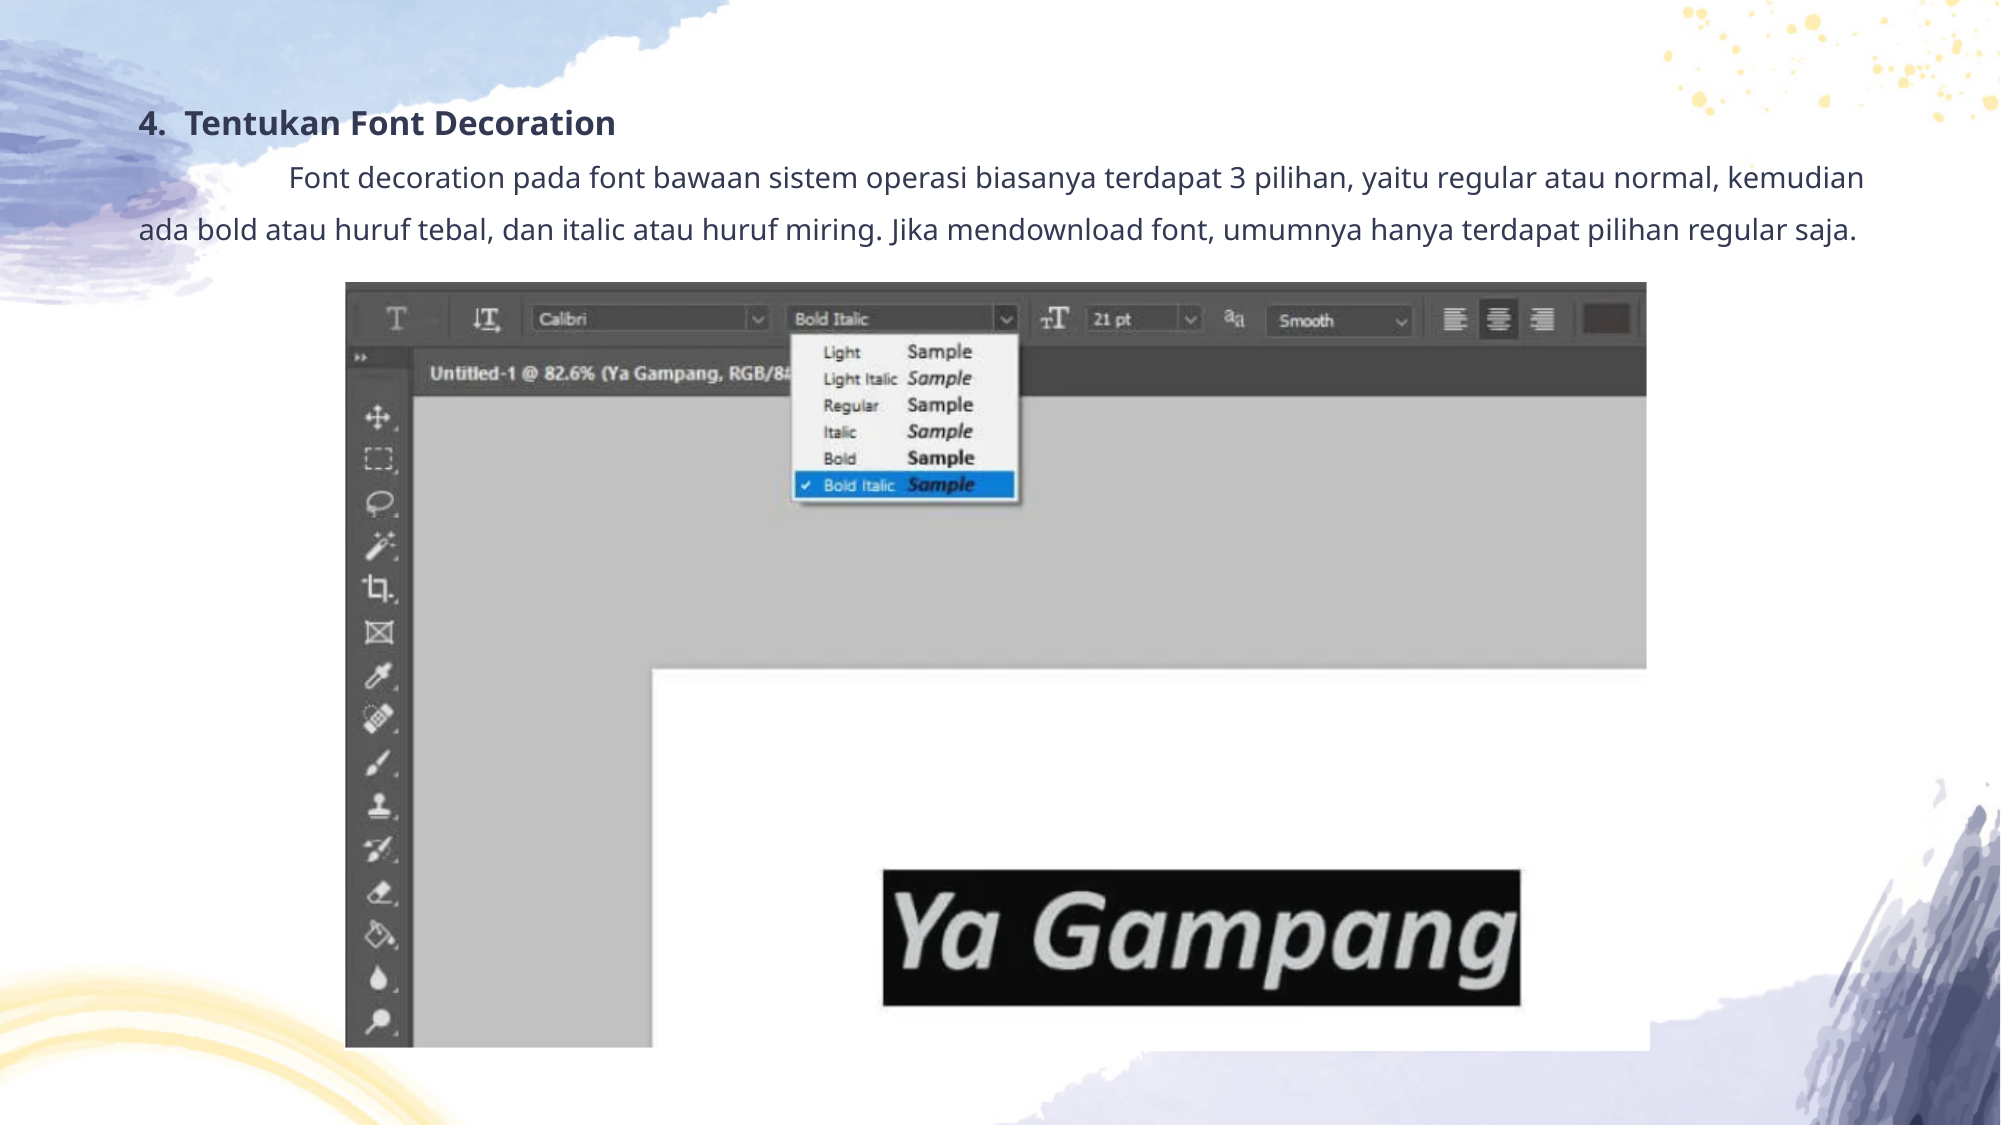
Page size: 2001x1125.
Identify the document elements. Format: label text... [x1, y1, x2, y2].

list 4. Tentukan Font Decoration Font decoration pada font bawaan sistem operasi biasanya terdapat 3 pilihan, yaitu regular atau normal, kemudian ada bold atau huruf tebal, dan italic atau huruf miring. Jika mendownload font, umumnya hanya terdapat pilihan regular saja. [90, 66, 1905, 1067]
picture [0, 0, 2001, 1125]
